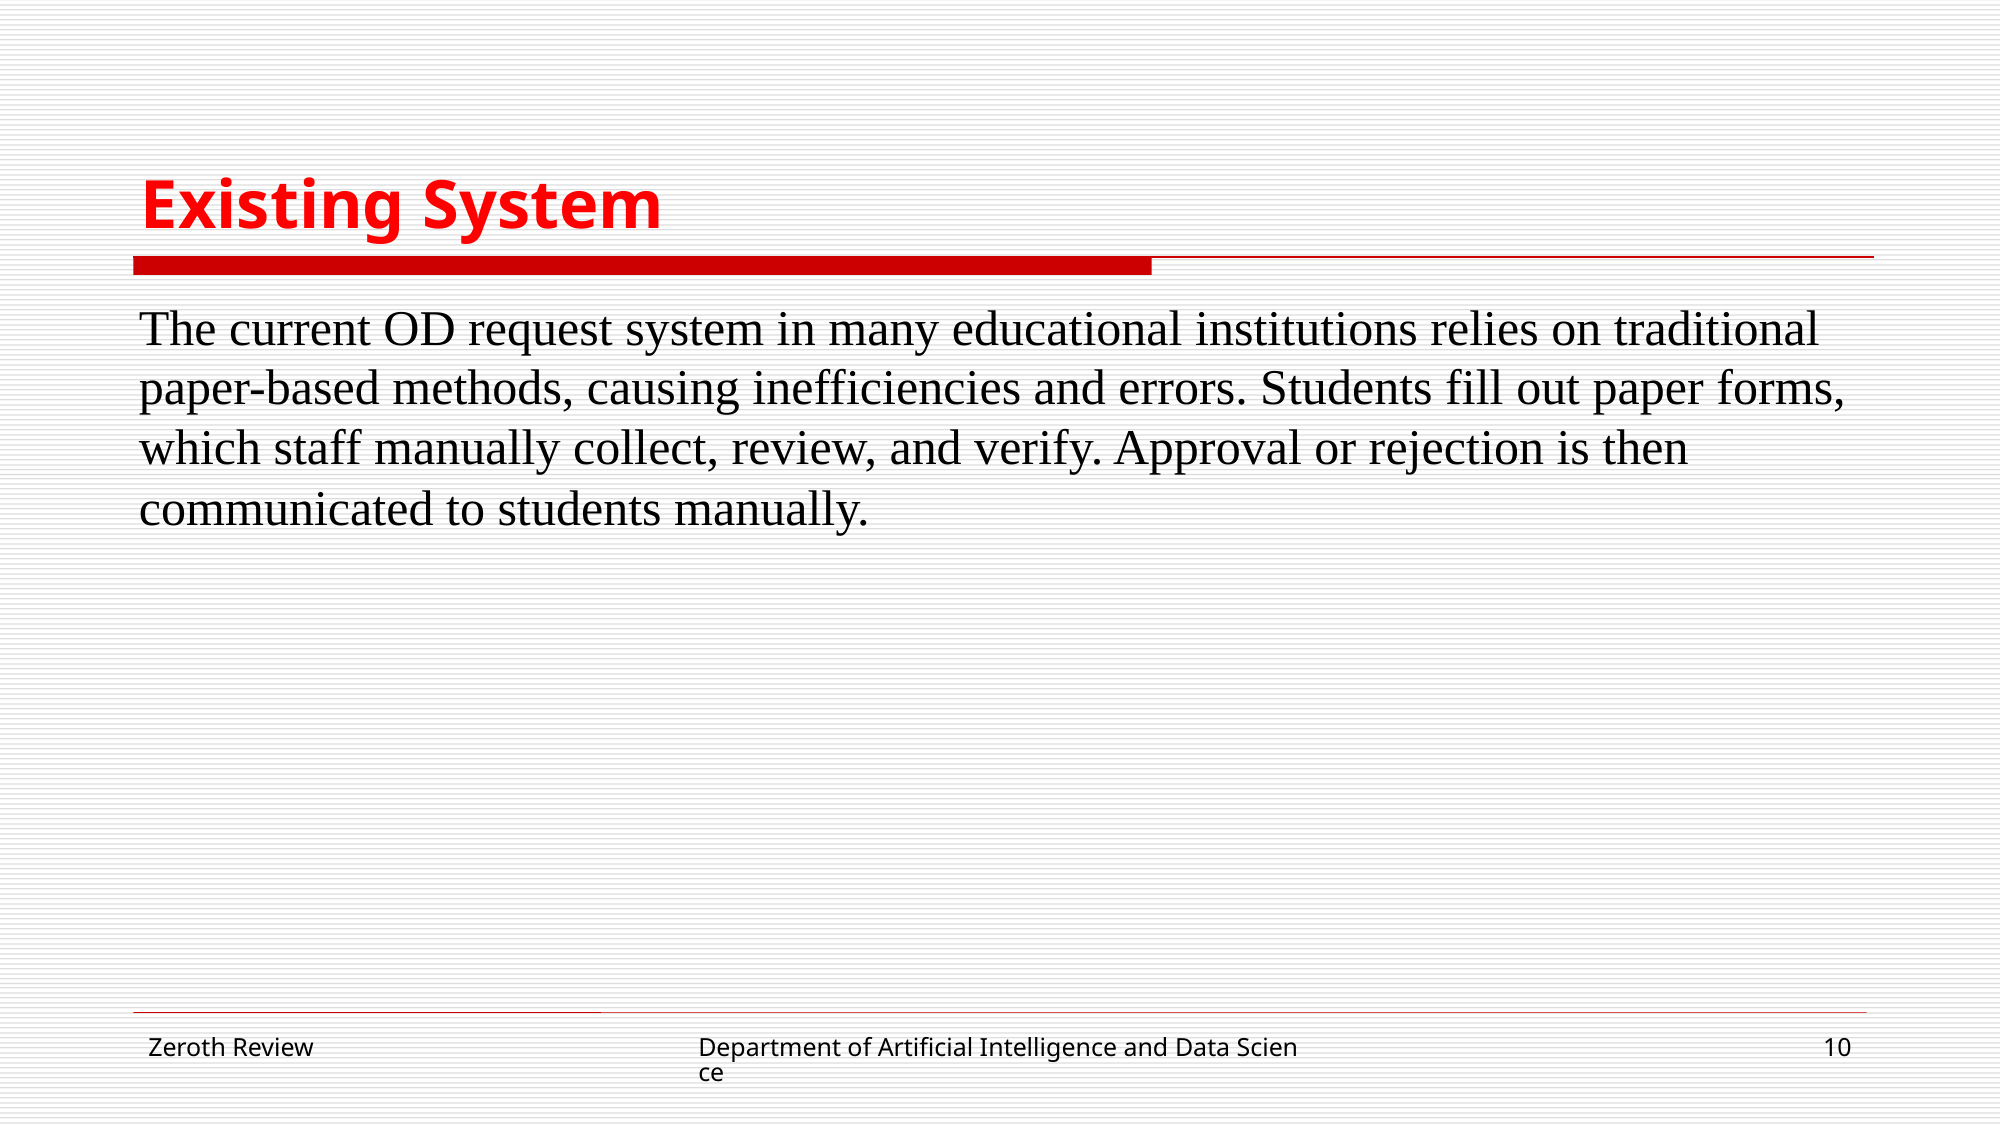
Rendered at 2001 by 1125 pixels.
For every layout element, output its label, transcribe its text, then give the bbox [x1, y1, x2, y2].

list The current OD request system in many educational institutions relies on traditional paper-based methods, causing inefficiencies and errors. Students fill out paper forms, which staff manually collect, review, and verify. Approval or rejection is then communicated to students manually. [123, 287, 1874, 988]
slide_number 10 [1433, 1024, 1867, 1103]
picture [0, 0, 2001, 1125]
slide_number Zeroth Review [133, 1024, 567, 1103]
footer Department of Artificial Intelligence and Data Science [683, 1024, 1317, 1103]
title Existing System [125, 50, 1876, 250]
